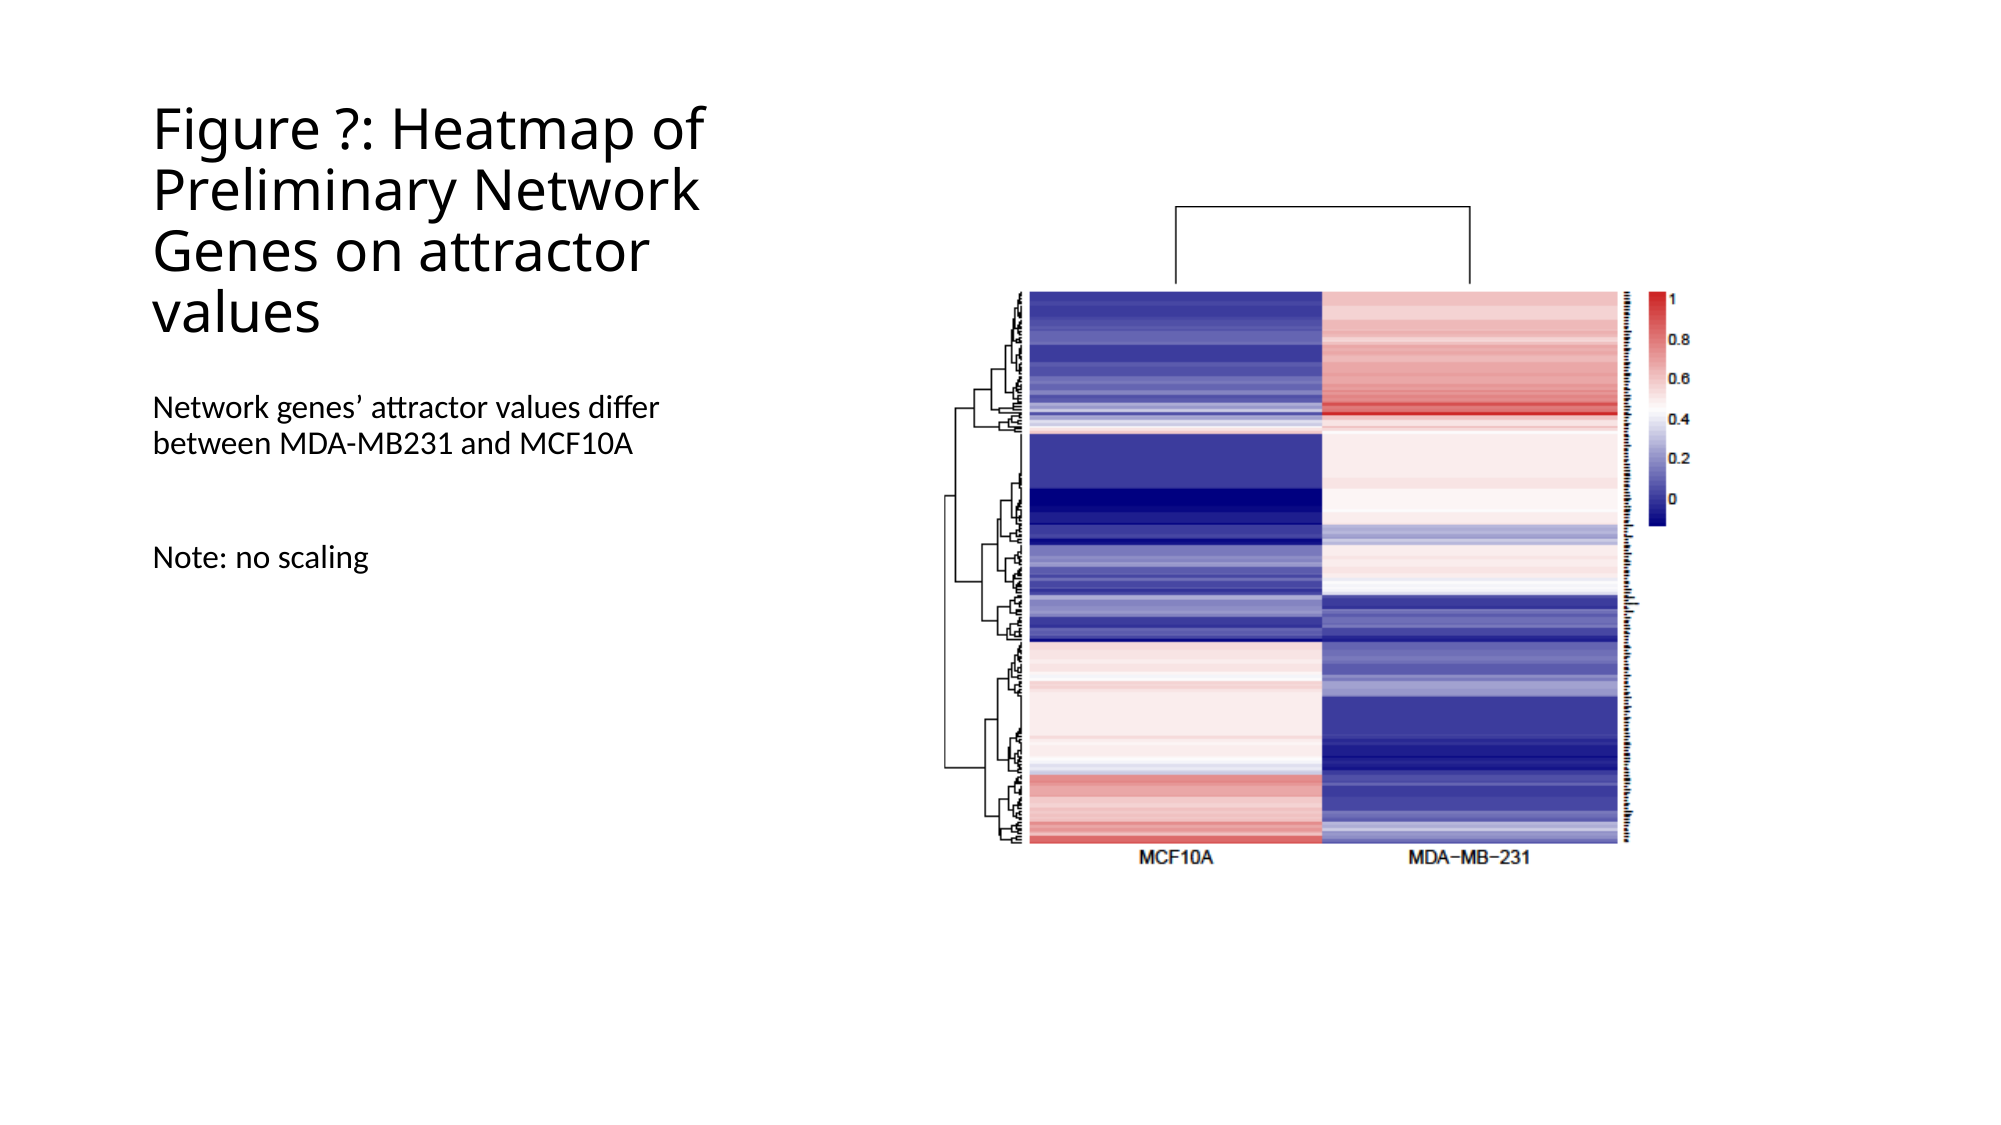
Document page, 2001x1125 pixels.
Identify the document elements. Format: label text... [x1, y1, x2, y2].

title Figure ?: Heatmap of Preliminary Network Genes on attractor values [137, 90, 783, 353]
list Network genes’ attractor values differ between MDA-MB231 and MCF10A Note: no scaling [137, 382, 783, 1008]
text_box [944, 206, 1732, 994]
